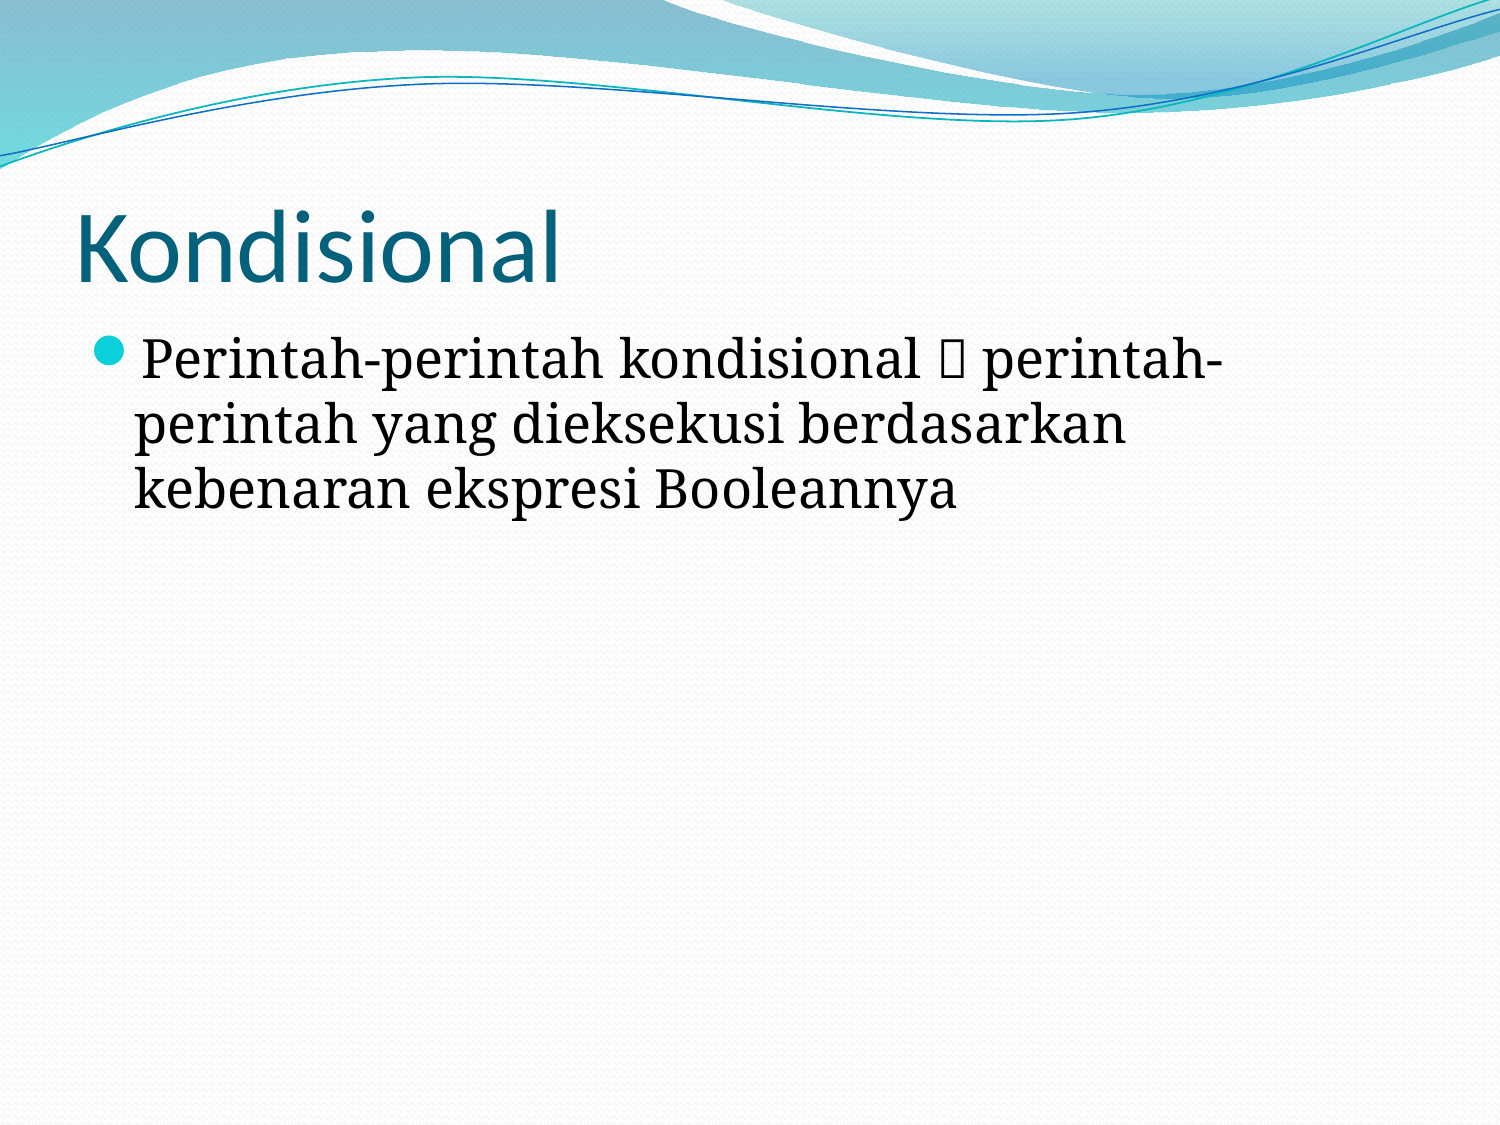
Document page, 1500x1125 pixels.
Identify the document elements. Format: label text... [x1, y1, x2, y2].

title Kondisional [75, 115, 1425, 303]
list Perintah-perintah kondisional  perintah-perintah yang dieksekusi berdasarkan kebenaran ekspresi Booleannya [75, 317, 1425, 1038]
